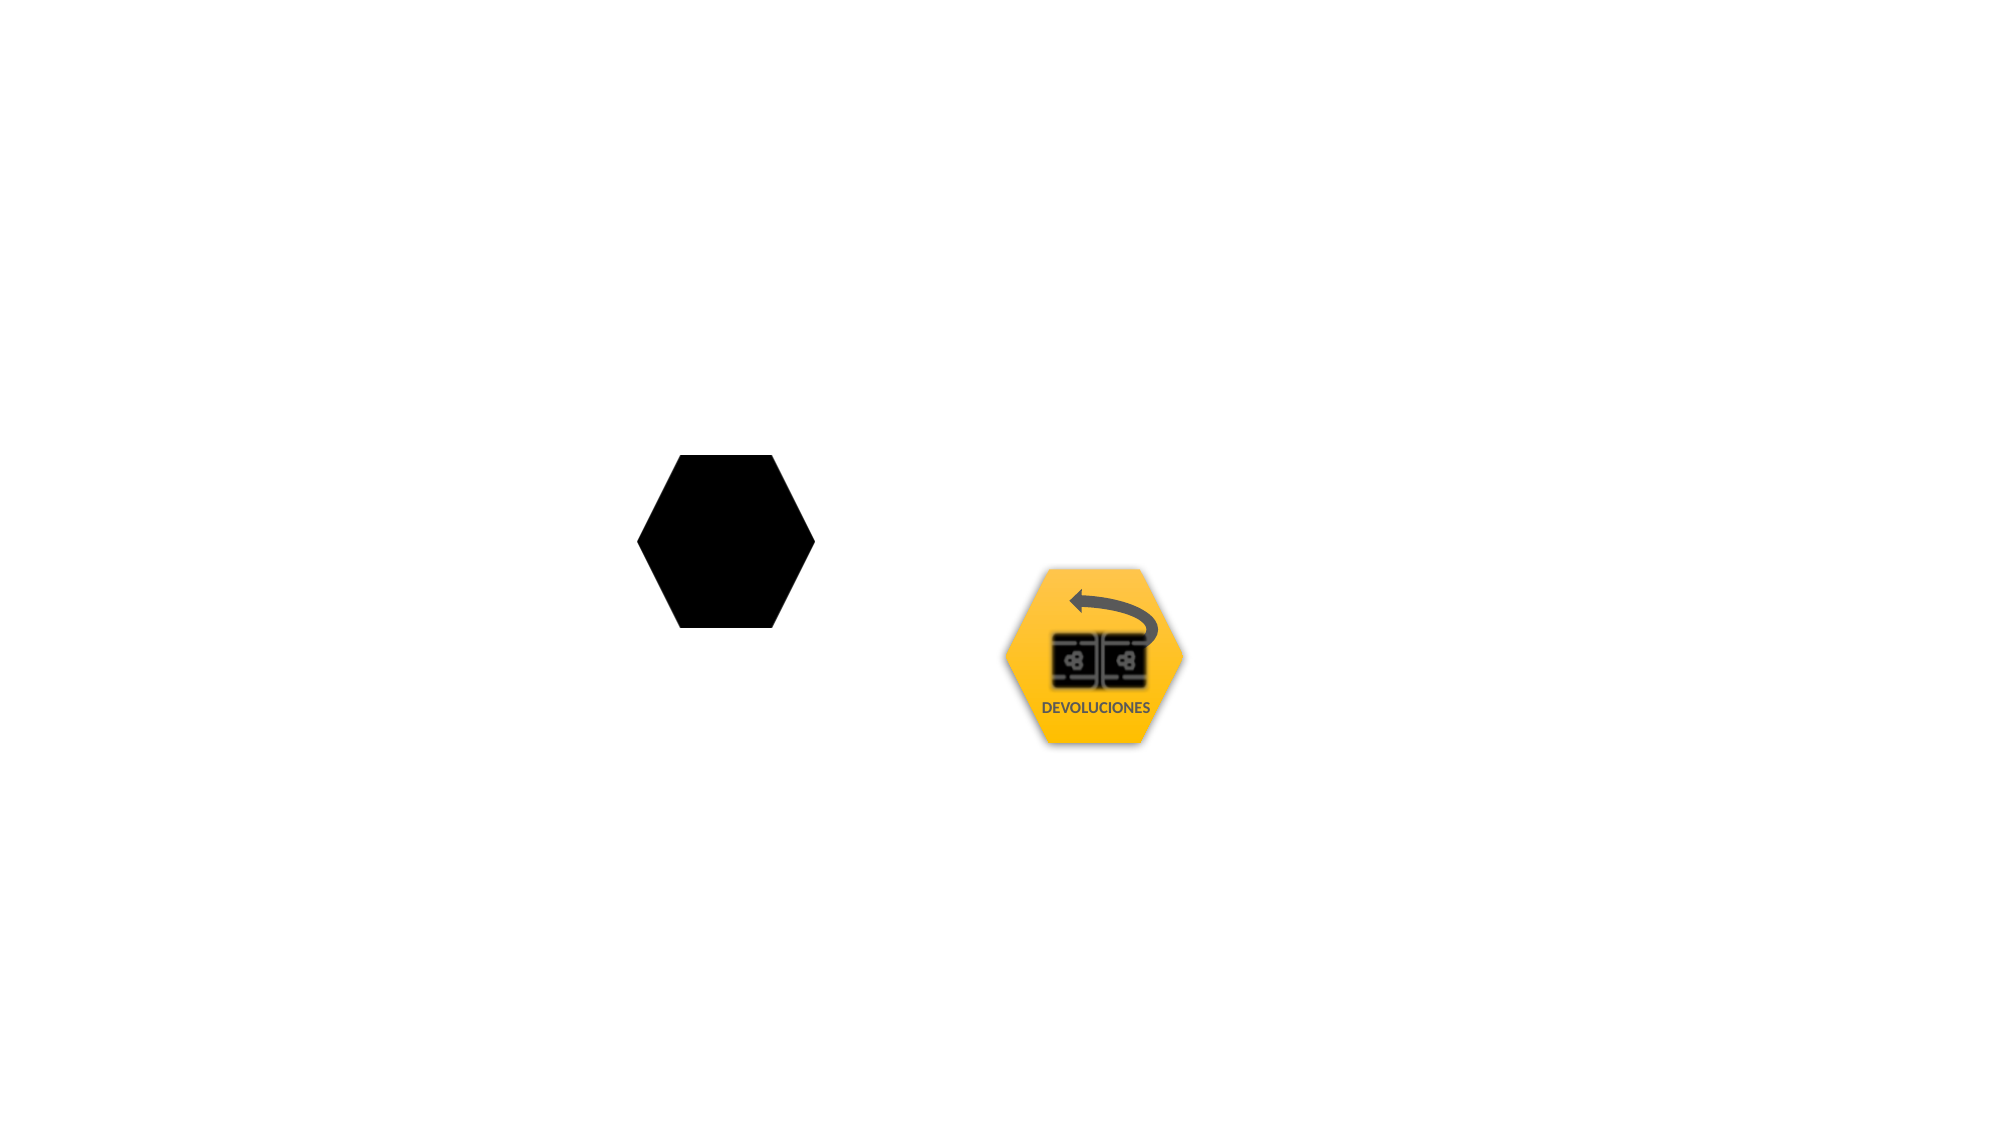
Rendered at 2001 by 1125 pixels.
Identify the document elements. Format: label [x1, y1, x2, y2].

text_box [979, 569, 1210, 744]
picture [636, 454, 816, 629]
